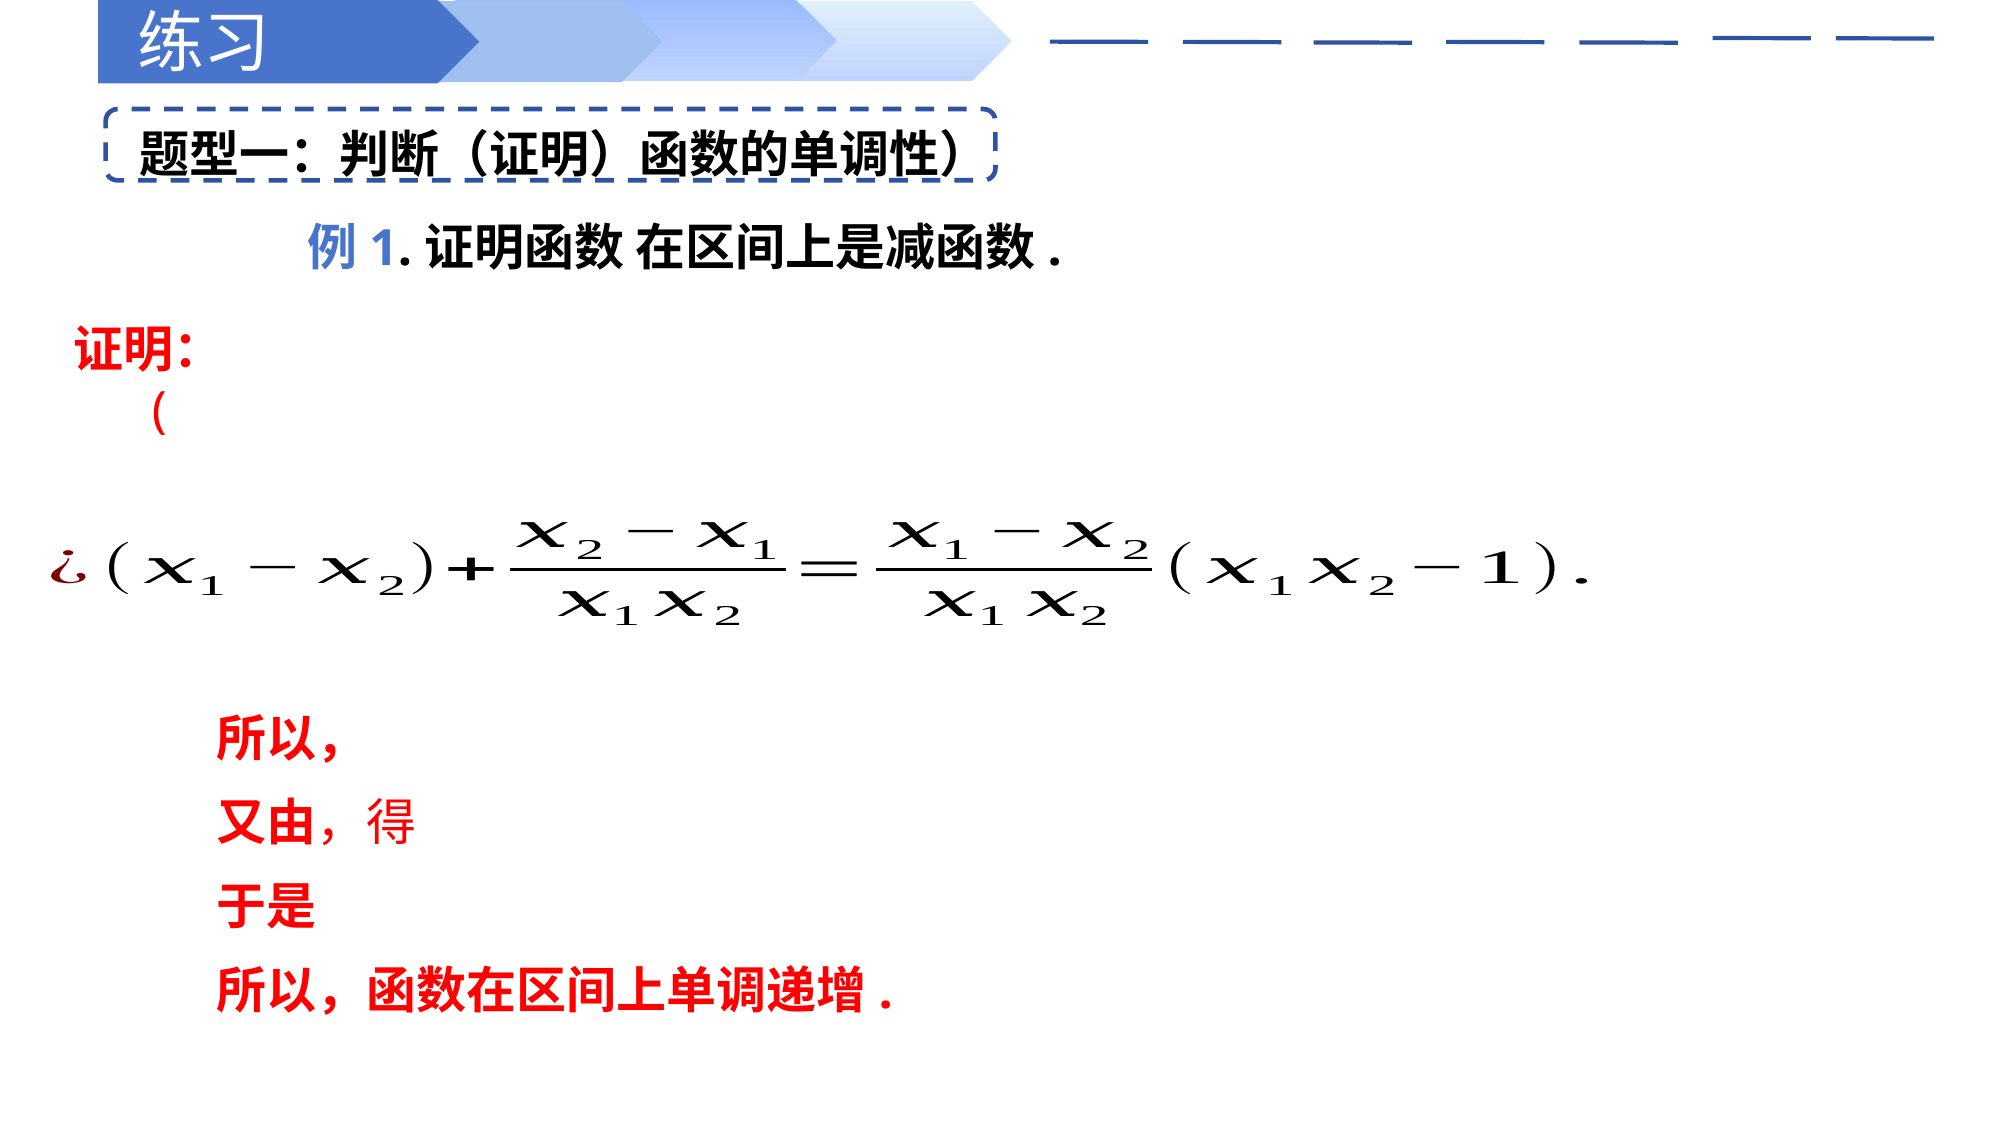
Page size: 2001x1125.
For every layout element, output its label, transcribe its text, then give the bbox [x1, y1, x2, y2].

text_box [97, 0, 1935, 89]
text_box 题型一：判断（证明）函数的单调性） [124, 114, 1005, 190]
text_box [104, 108, 997, 182]
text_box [46, 309, 1636, 1125]
